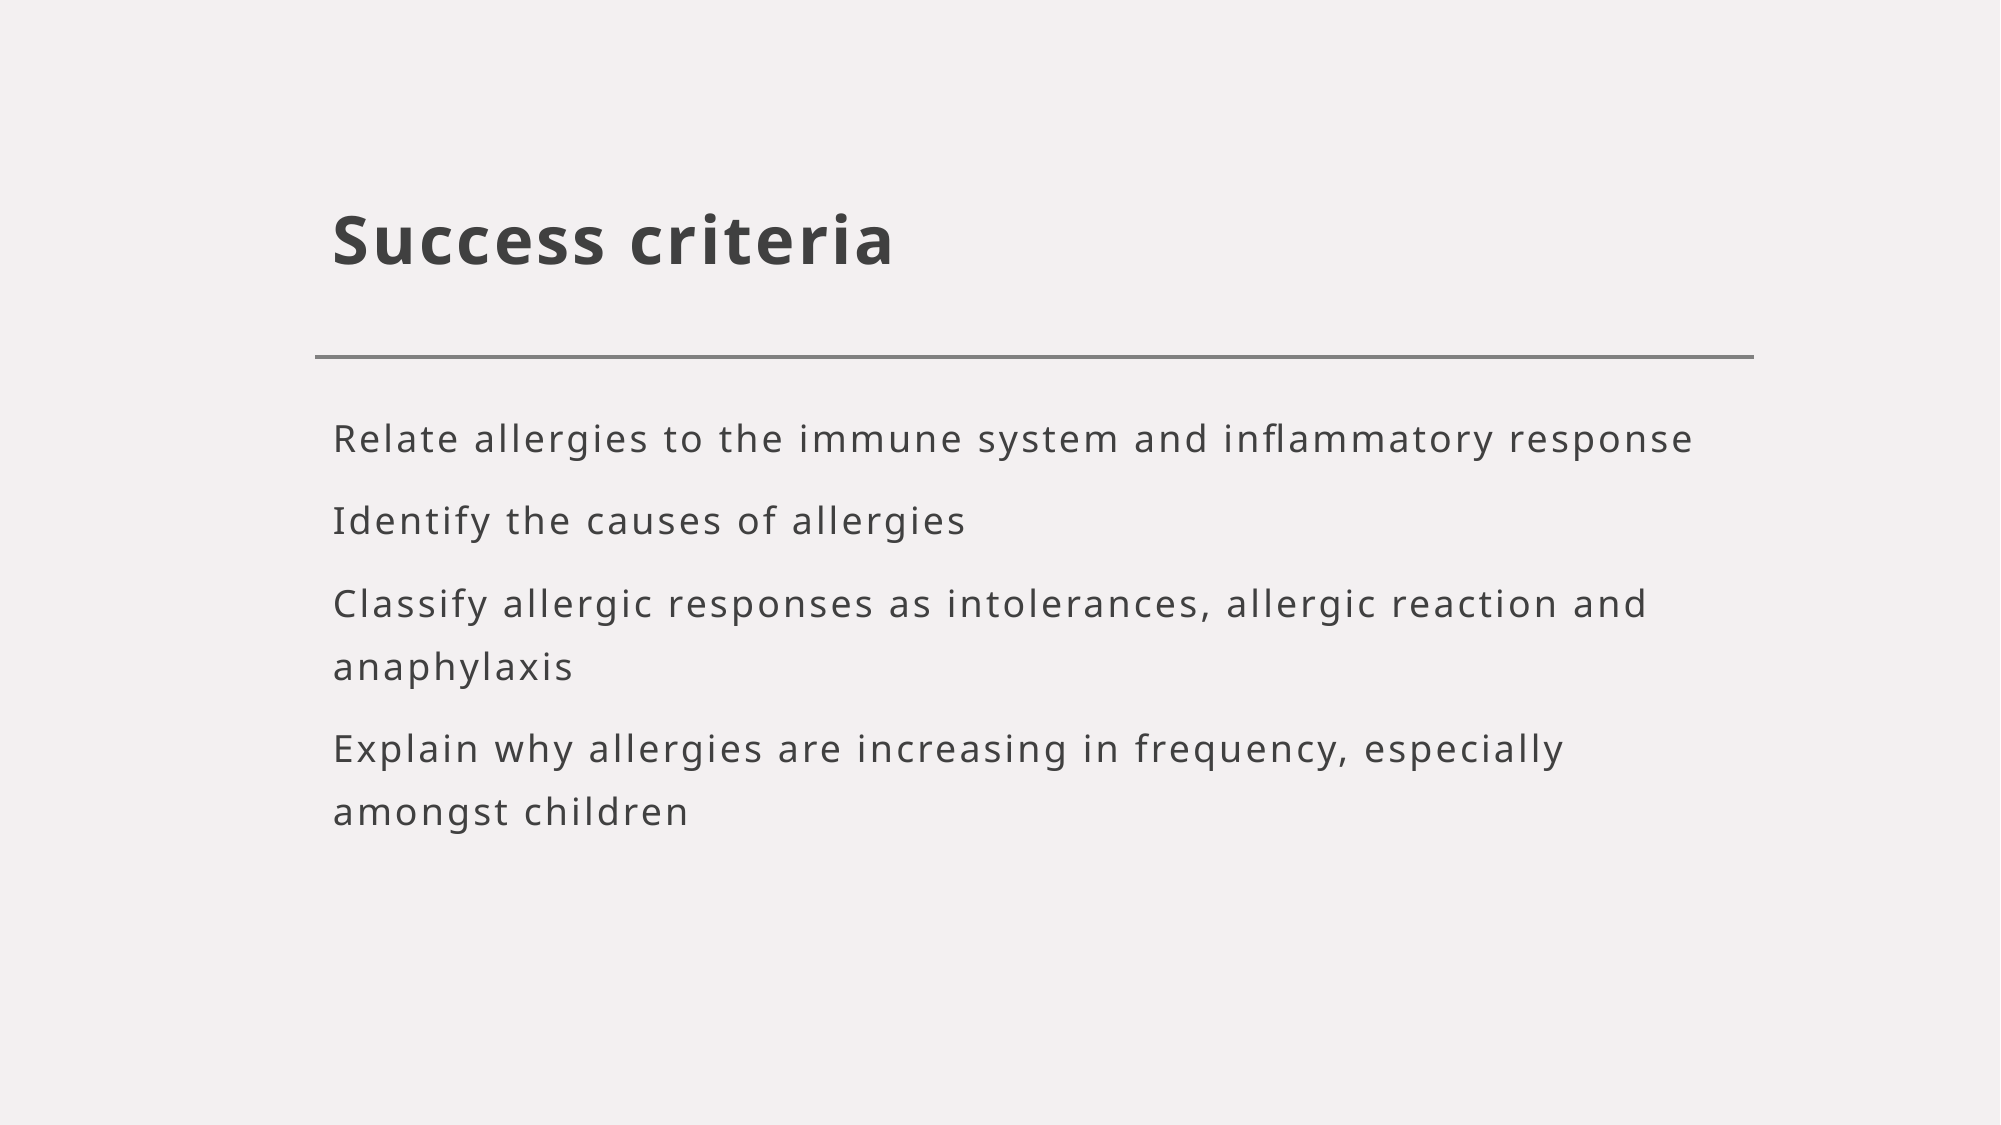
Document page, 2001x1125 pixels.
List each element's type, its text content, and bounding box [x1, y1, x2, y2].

title Success criteria [315, 72, 1754, 294]
list Relate allergies to the immune system and inflammatory response Identify the causes of allergies Classify allergic responses as intolerances, allergic reaction and anaphylaxis Explain why allergies are increasing in frequency, especially amongst children [315, 379, 1754, 979]
